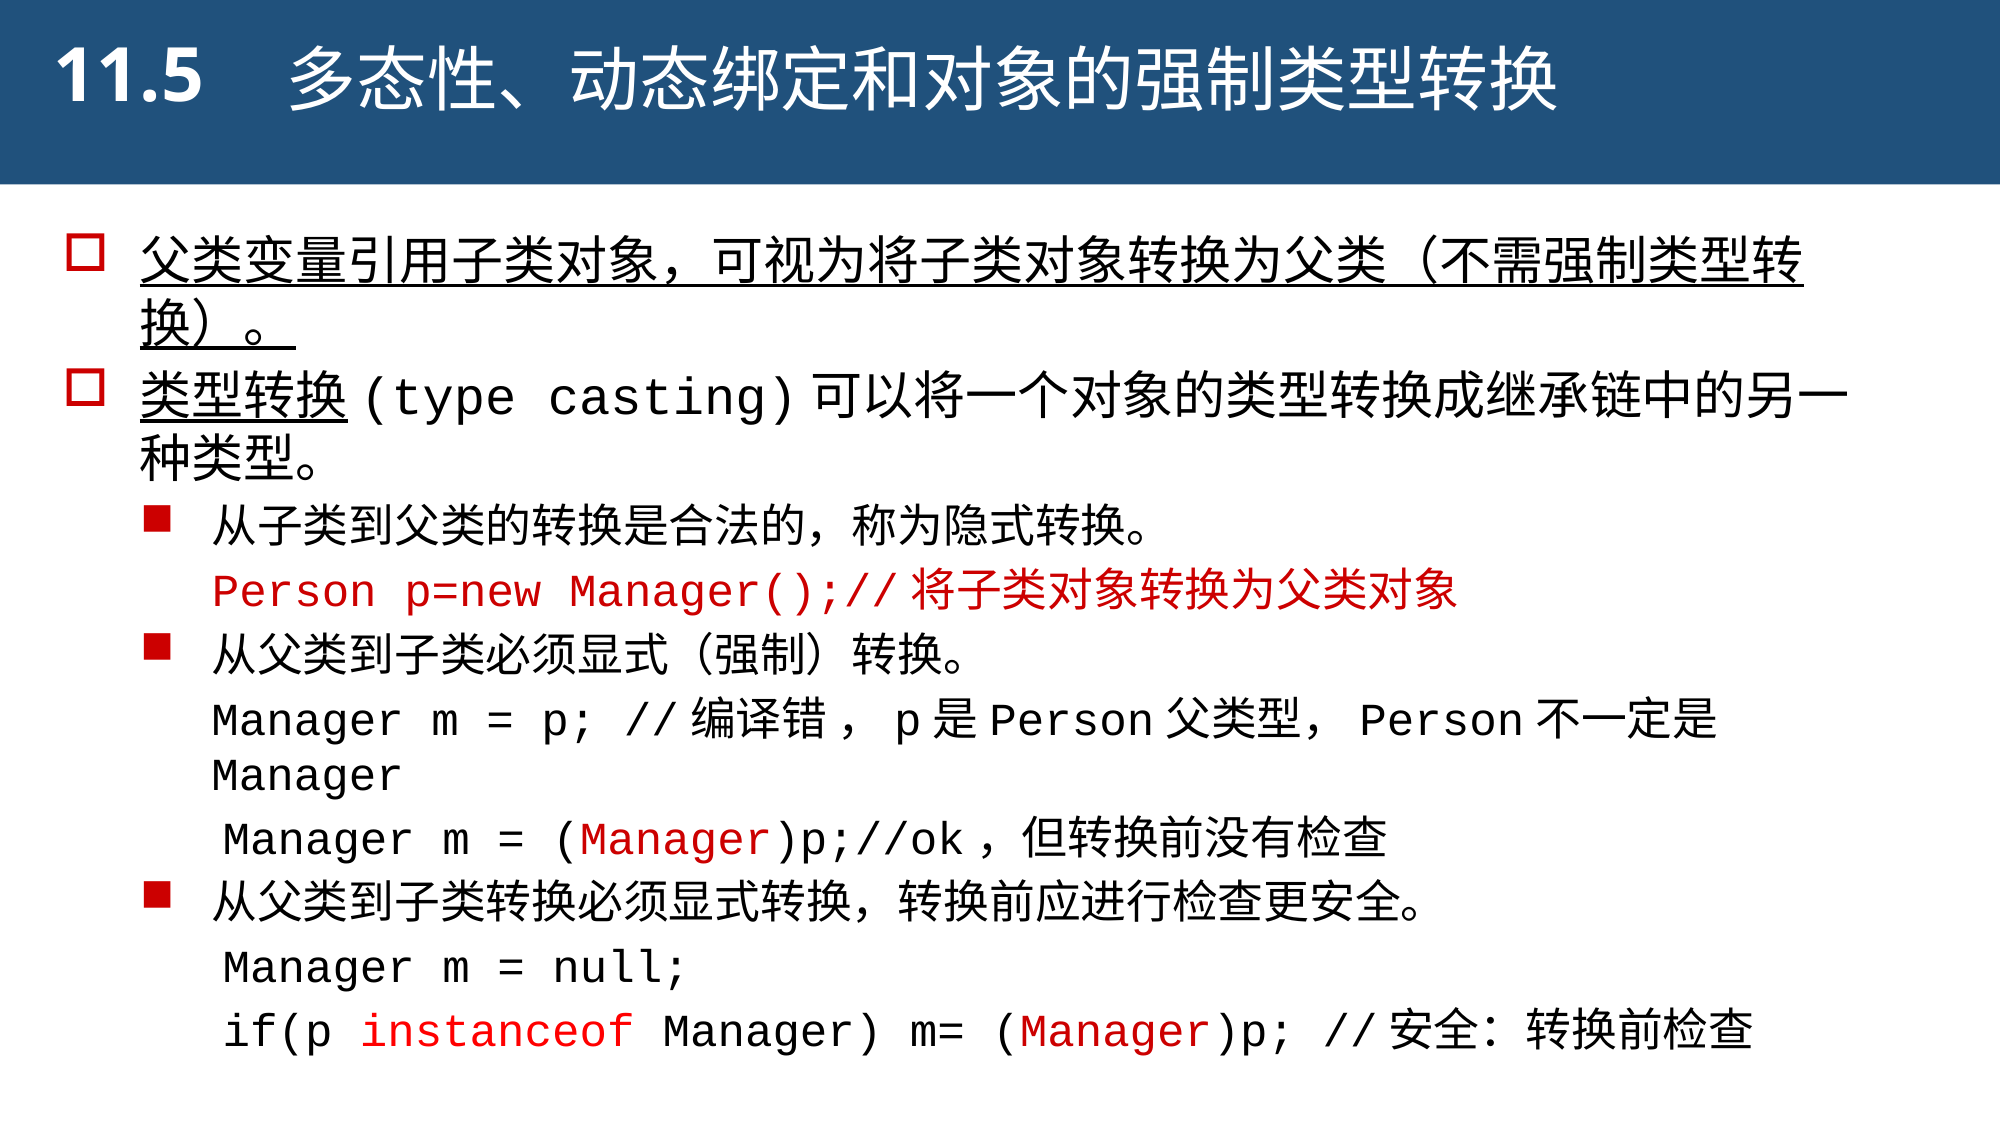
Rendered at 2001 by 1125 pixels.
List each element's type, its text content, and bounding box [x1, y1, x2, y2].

text_box 父类变量引用子类对象，可视为将子类对象转换为父类（不需强制类型转换）。 类型转换(type casting)可以将一个对象的类型转换成继承链中的另一种类型。 从子类到父类的转换是合法的，称为隐式转换。 Person p=new Manager();//将子类对象转换为父类对象 从父类到子类必须显式（强制）转换。 Manager m = p; //编译错 ，p是Person父类型，Person不一定是Manager Manager m = (Manager)p;//ok，但转换前没有检查 从父类到子类转换必须显式转换，转换前应进行检查更安全。 Manager m = null; if(p instanceof Manager) m= (Manager)p; //安全：转换前检查 [47, 220, 1895, 988]
list 11.5 [38, 28, 244, 166]
list 多态性、动态绑定和对象的强制类型转换 [270, 36, 1721, 119]
